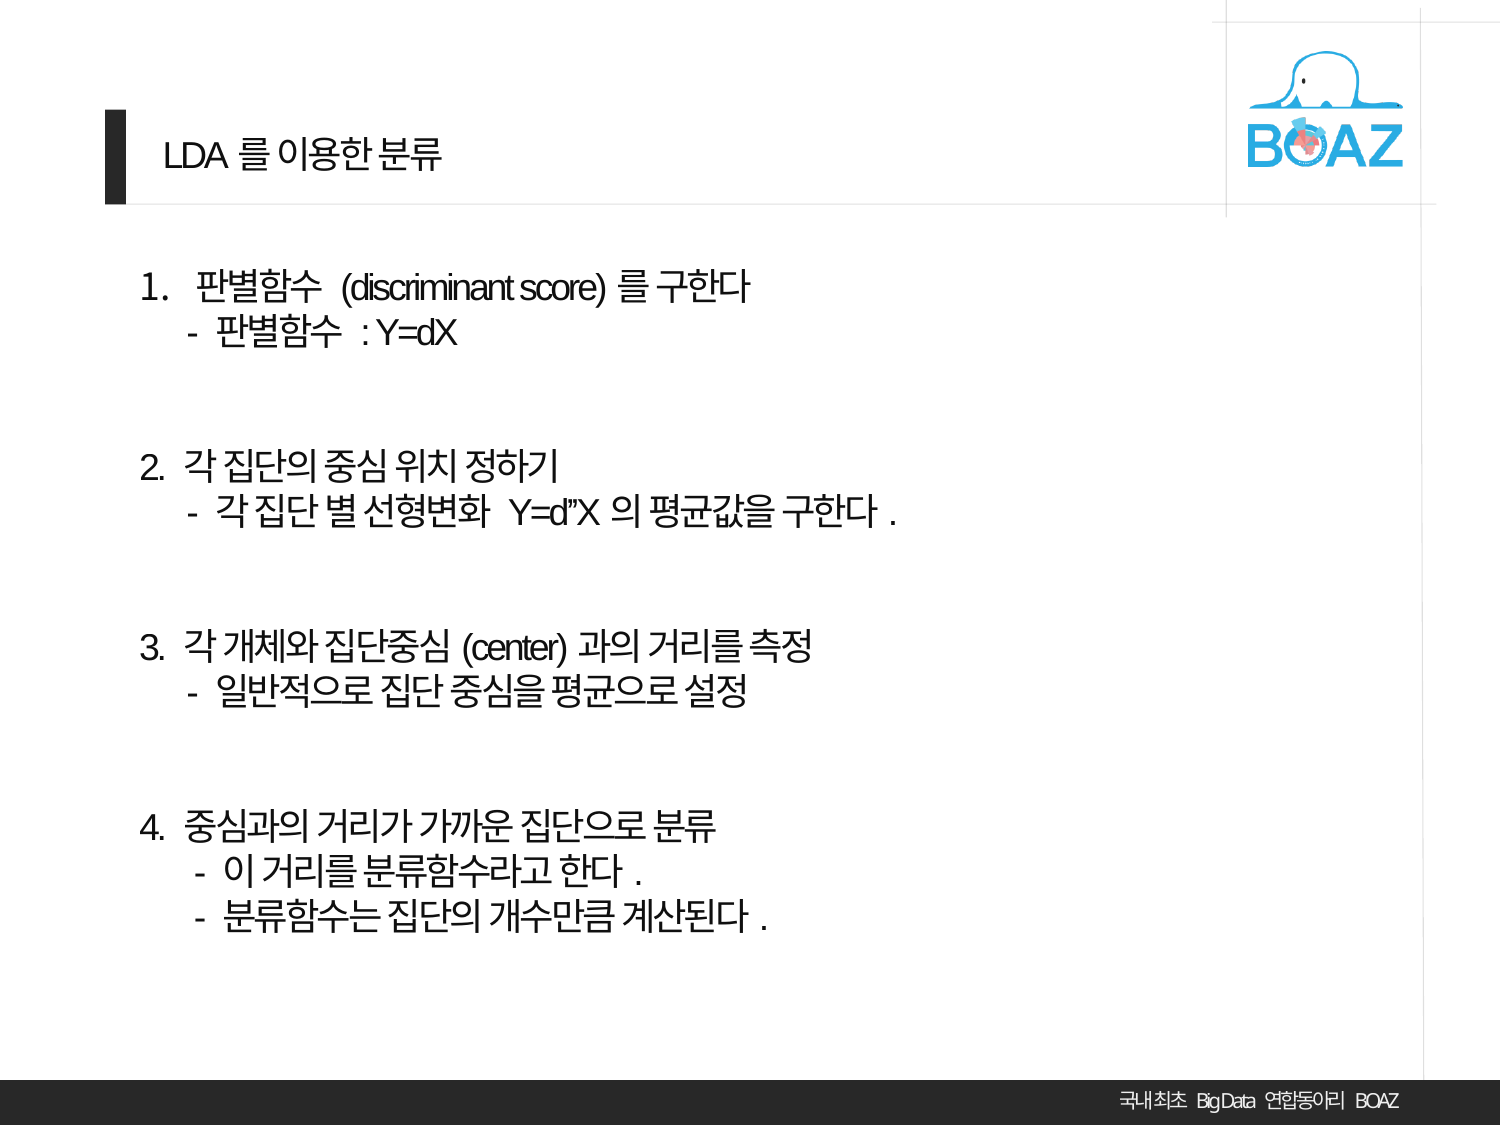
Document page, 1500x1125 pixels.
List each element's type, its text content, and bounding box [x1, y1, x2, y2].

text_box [1420, 7, 1424, 1125]
text_box [104, 109, 127, 205]
picture [1248, 51, 1403, 167]
text_box 국내 최초 Big Data 연합동아리 BOAZ [1104, 1080, 1415, 1121]
text_box [0, 1079, 1420, 1125]
text_box [1424, 1079, 1500, 1125]
text_box 판별함수 (discriminant score)를 구한다 - 판별함수 : Y=dX 2. 각 집단의 중심 위치 정하기 - 각 집단 별 선형변화 Y=d’’X의 평균값을 구한다. 3. 각 개체와 집단중심(center)과의 거리를 측정 - 일반적으로 집단 중심을 평균으로 설정 4. 중심과의 거리가 가까운 집단으로 분류 - 이 거리를 분류함수라고 한다. - 분류함수는 집단의 개수만큼 계산된다. [124, 255, 1159, 946]
text_box LDA를 이용한 분류 [147, 123, 459, 183]
